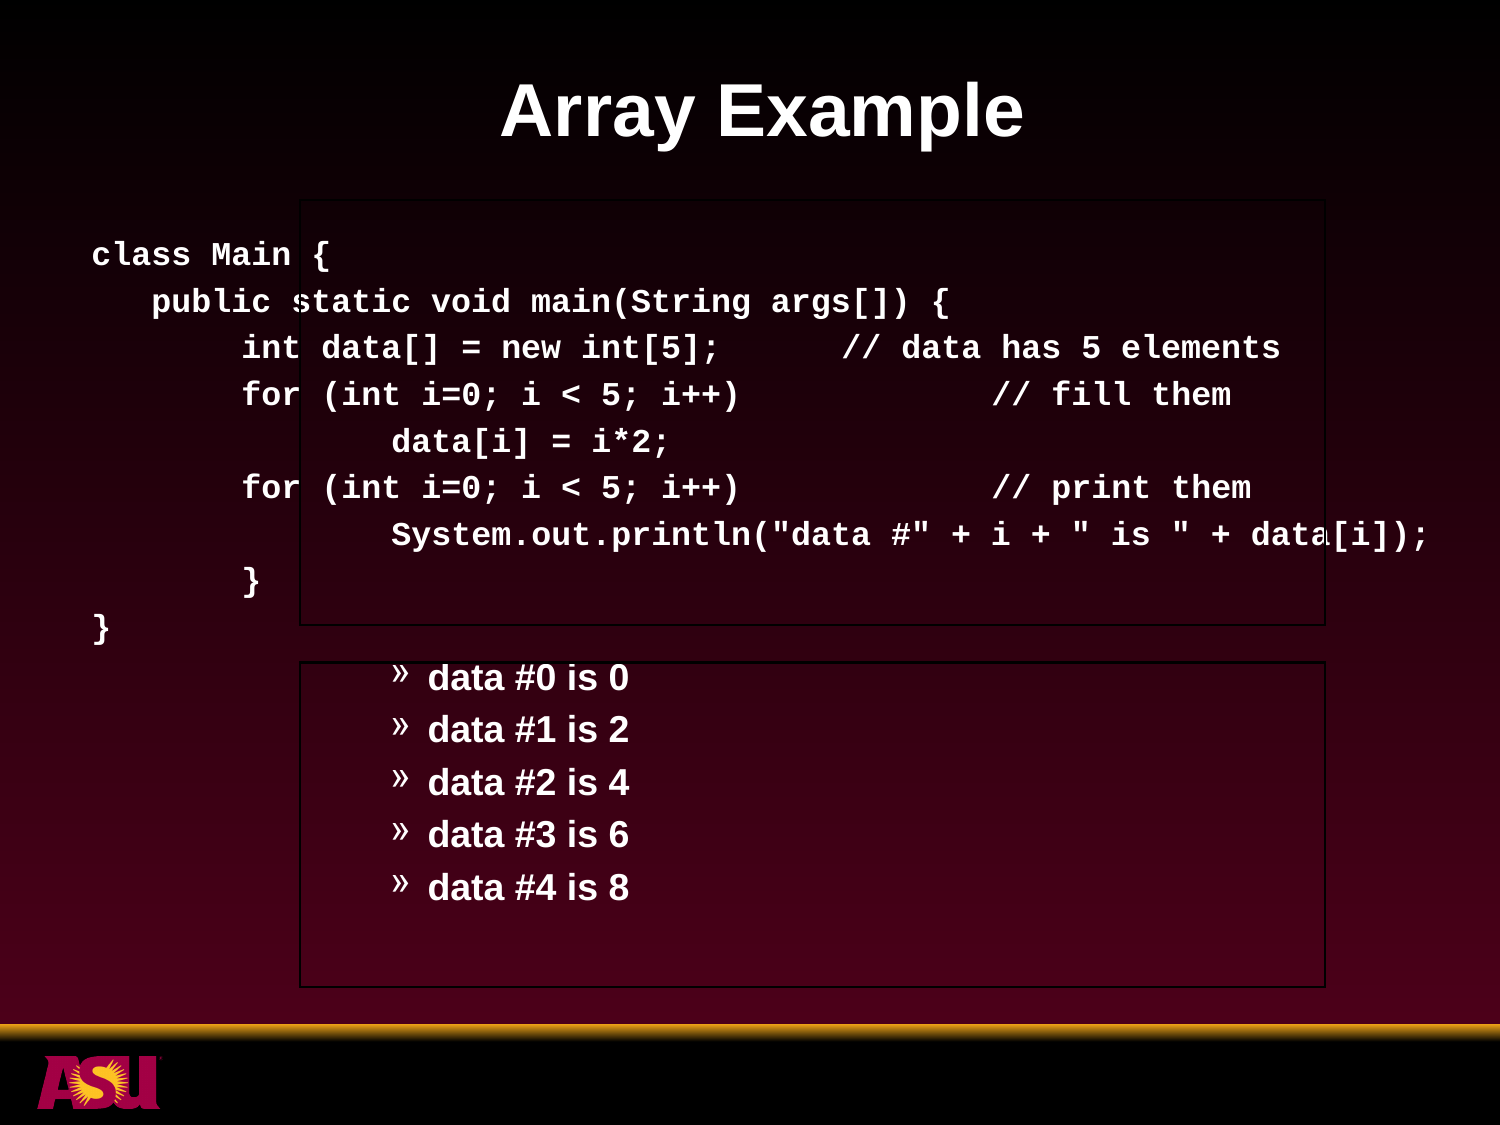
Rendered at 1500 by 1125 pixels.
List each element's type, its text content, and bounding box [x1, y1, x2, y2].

text_box [300, 200, 1325, 625]
list class Main { public static void main(String args[]) { int data[] = new int[5]; // data has 5 elements for (int i=0; i < 5; i++) // fill them data[i] = i*2; for (int i=0; i < 5; i++) // print them System.out.println("data #" + i + " is " + data[i]); } } data #0 is 0 data #1 is 2 data #2 is 4 data #3 is 6 data #4 is 8 [75, 224, 1450, 1000]
title Array Example [75, 37, 1450, 188]
picture [37, 1056, 163, 1109]
text_box [300, 662, 1325, 988]
